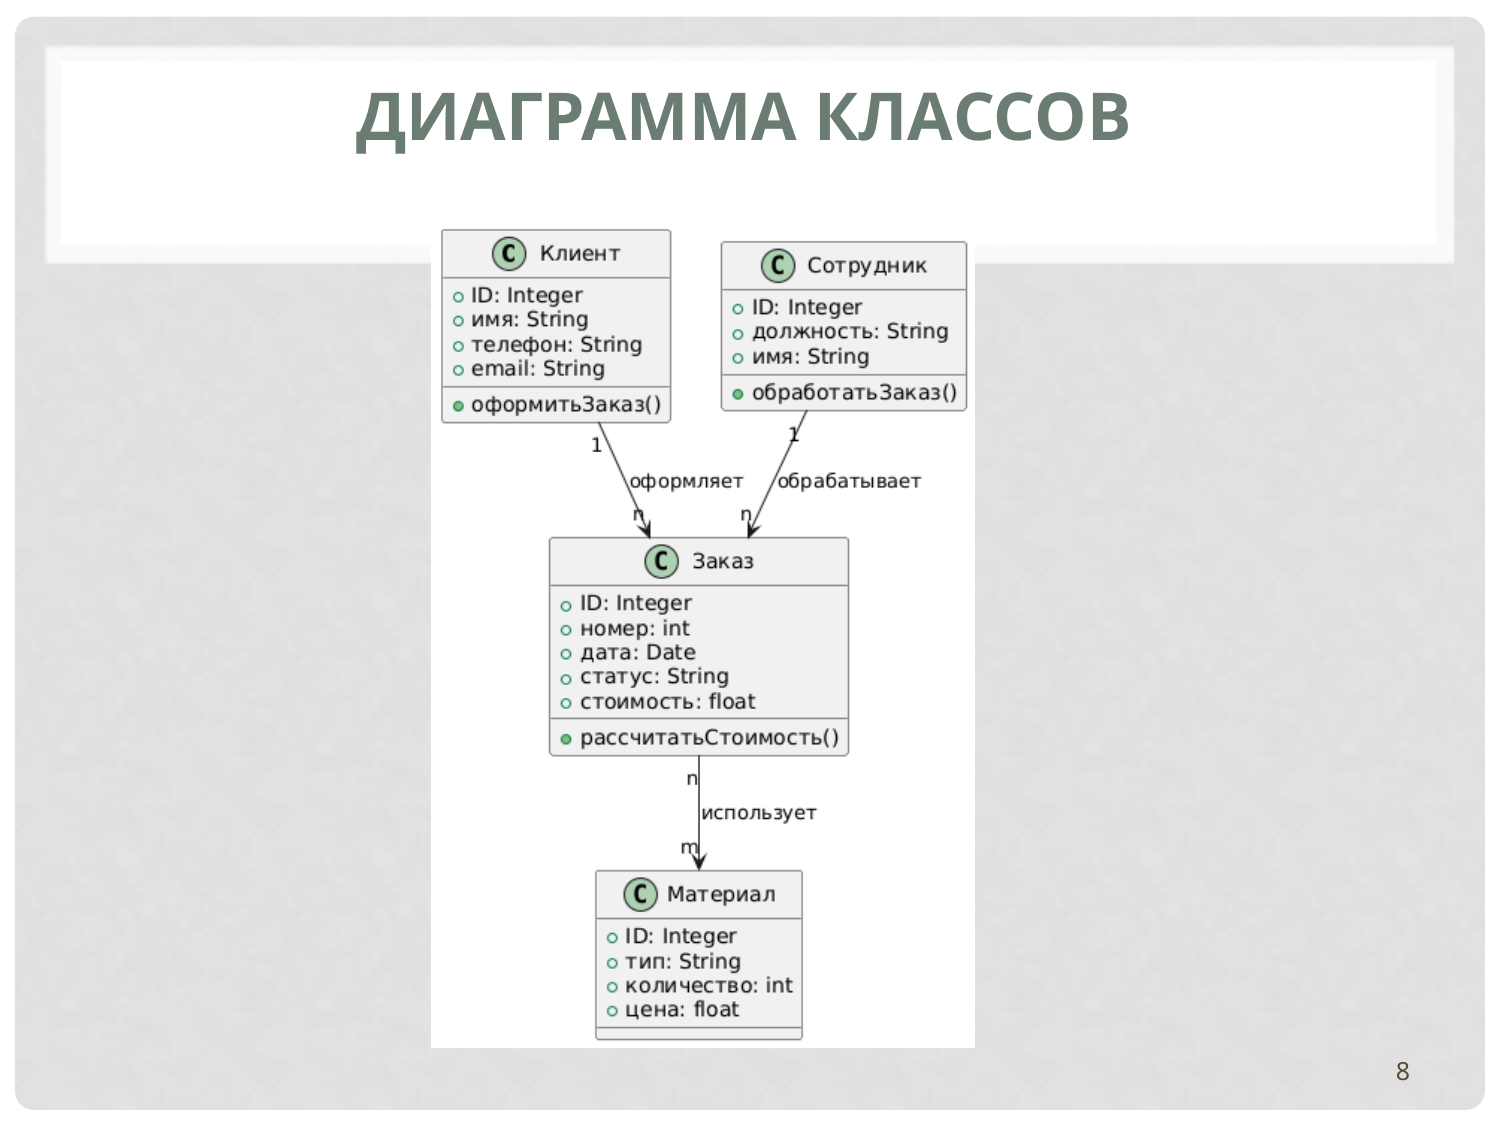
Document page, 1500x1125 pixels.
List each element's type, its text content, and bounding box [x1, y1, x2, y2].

title Диаграмма классов [29, 66, 1459, 161]
slide_number 8 [1074, 1042, 1425, 1103]
picture [430, 219, 975, 1048]
